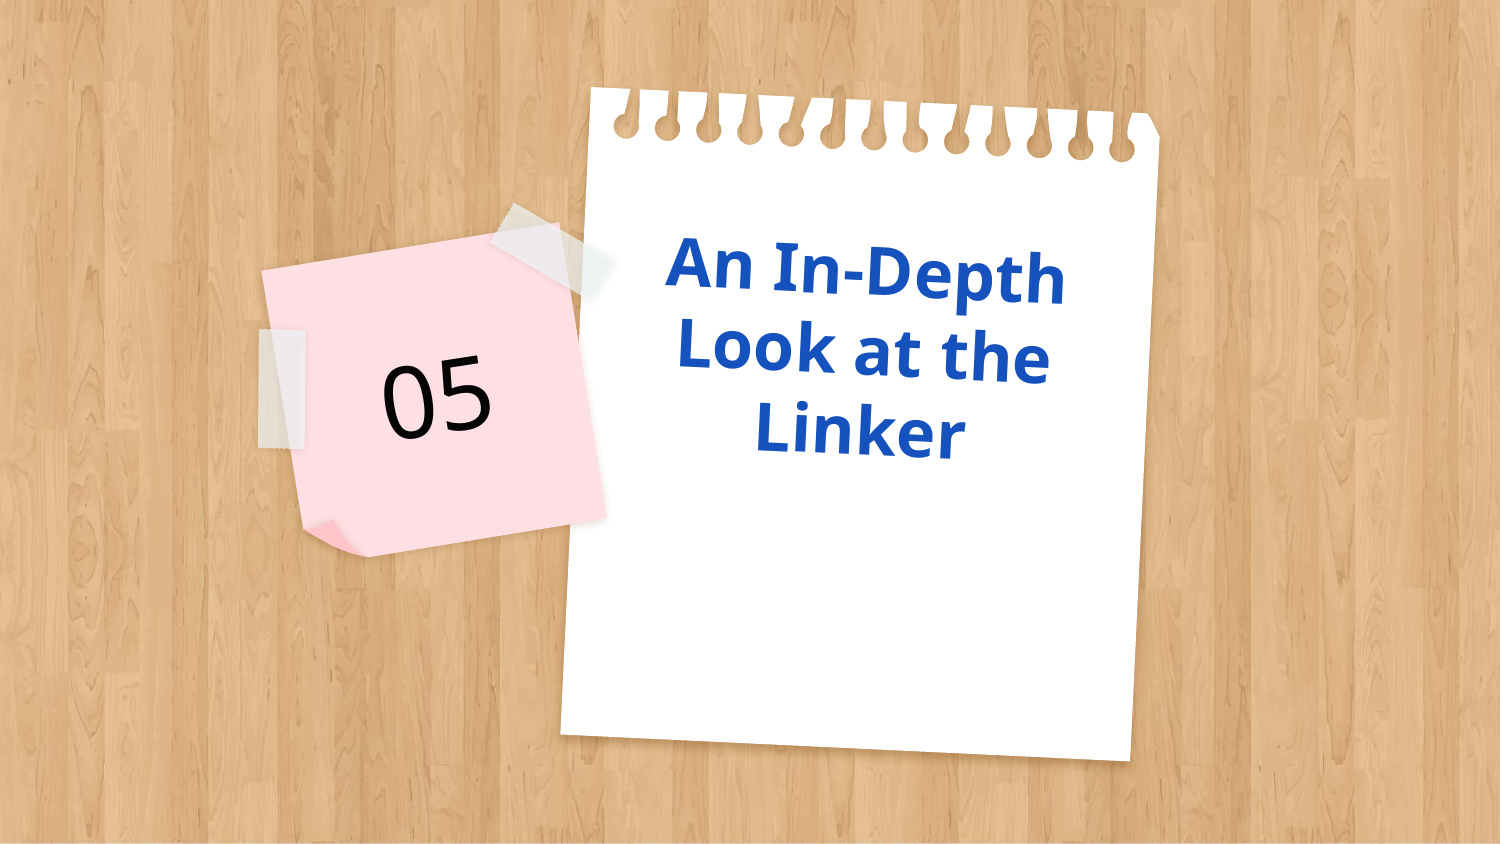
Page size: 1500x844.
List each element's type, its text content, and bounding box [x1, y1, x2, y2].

title 05 [328, 304, 545, 484]
title An In-Depth Look at the Linker [573, 154, 1157, 497]
picture [0, 0, 1500, 844]
